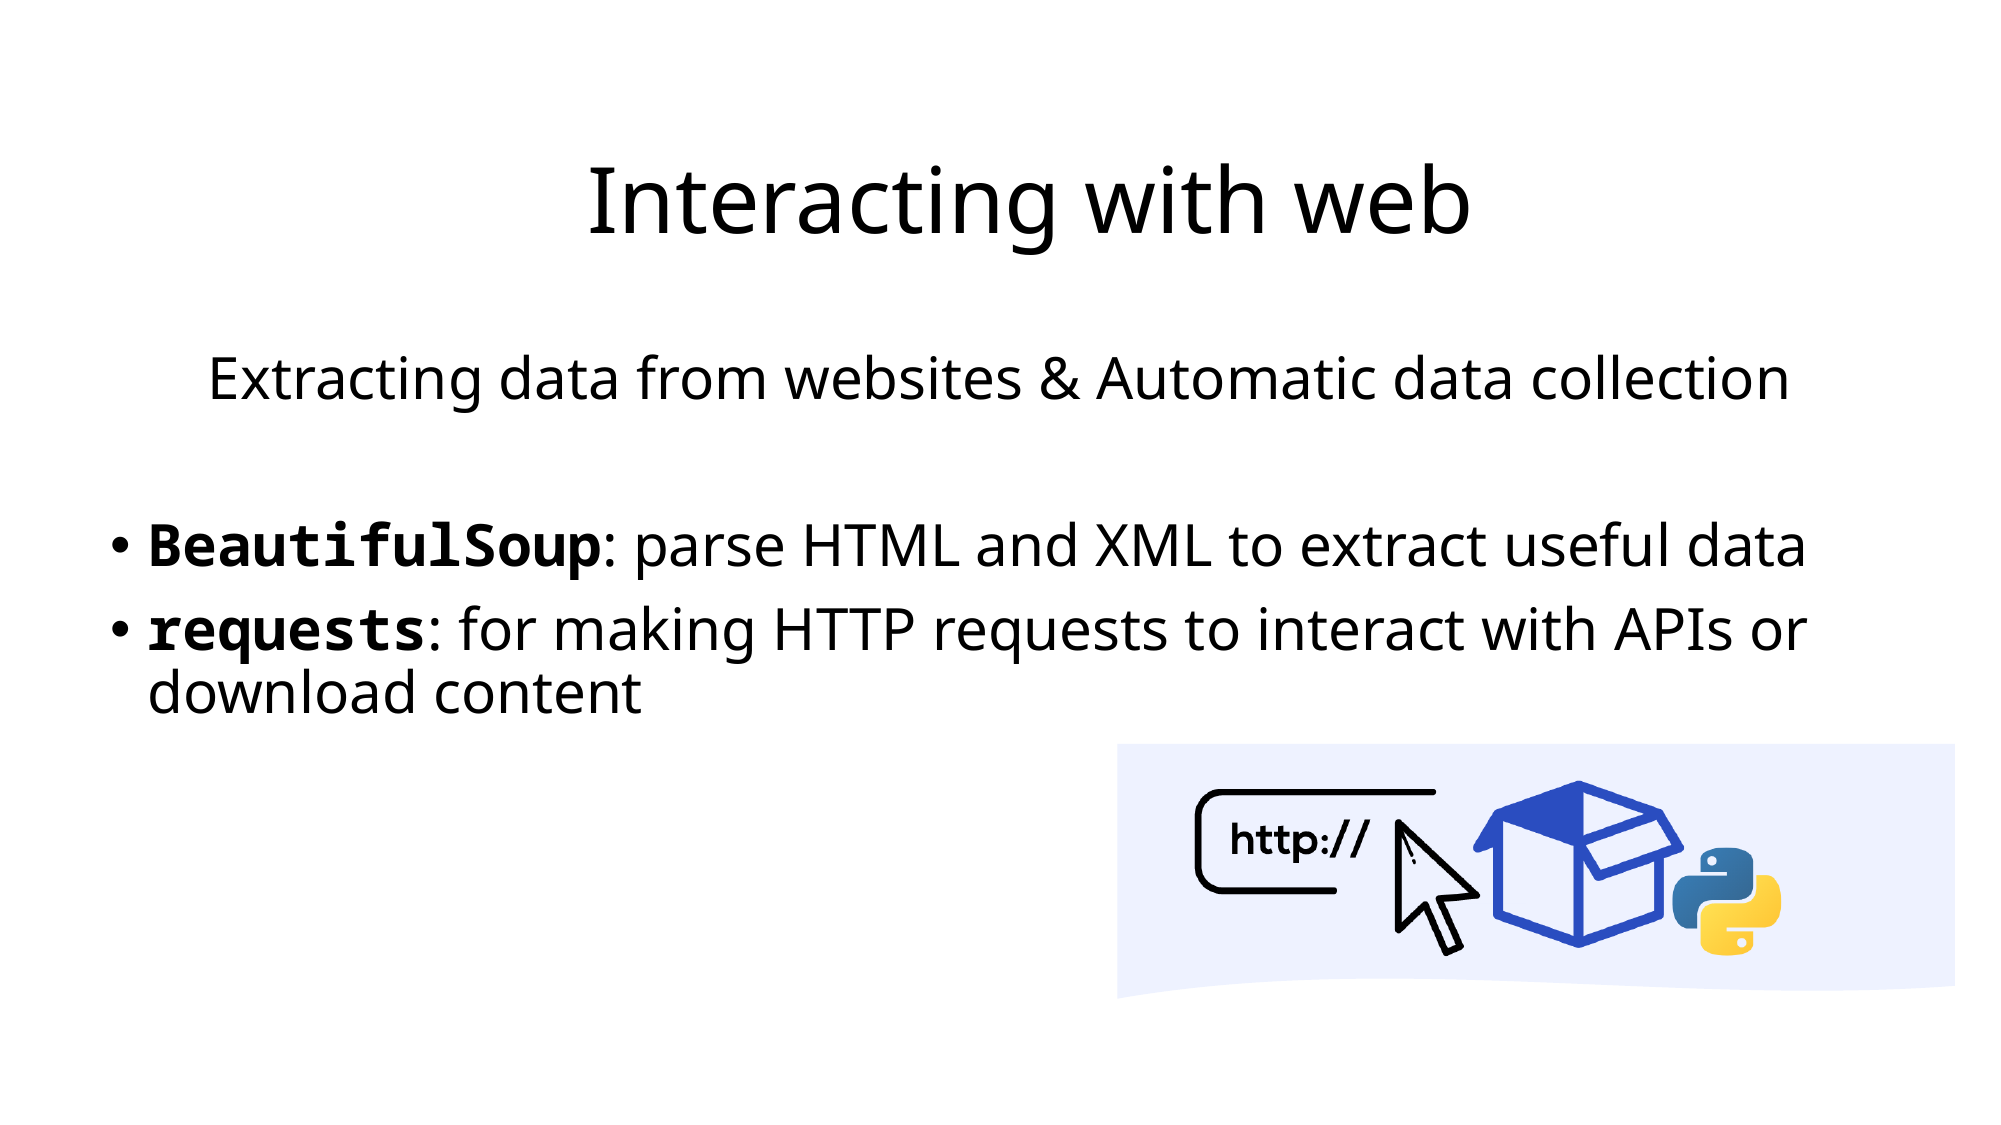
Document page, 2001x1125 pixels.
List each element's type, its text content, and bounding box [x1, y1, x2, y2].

title Interacting with web [107, 0, 1955, 408]
picture [1116, 743, 1956, 1000]
list Extracting data from websites & Automatic data collection BeautifulSoup: parse HTML and XML to extract useful data requests: for making HTTP requests to interact with APIs or download content [95, 341, 1905, 744]
